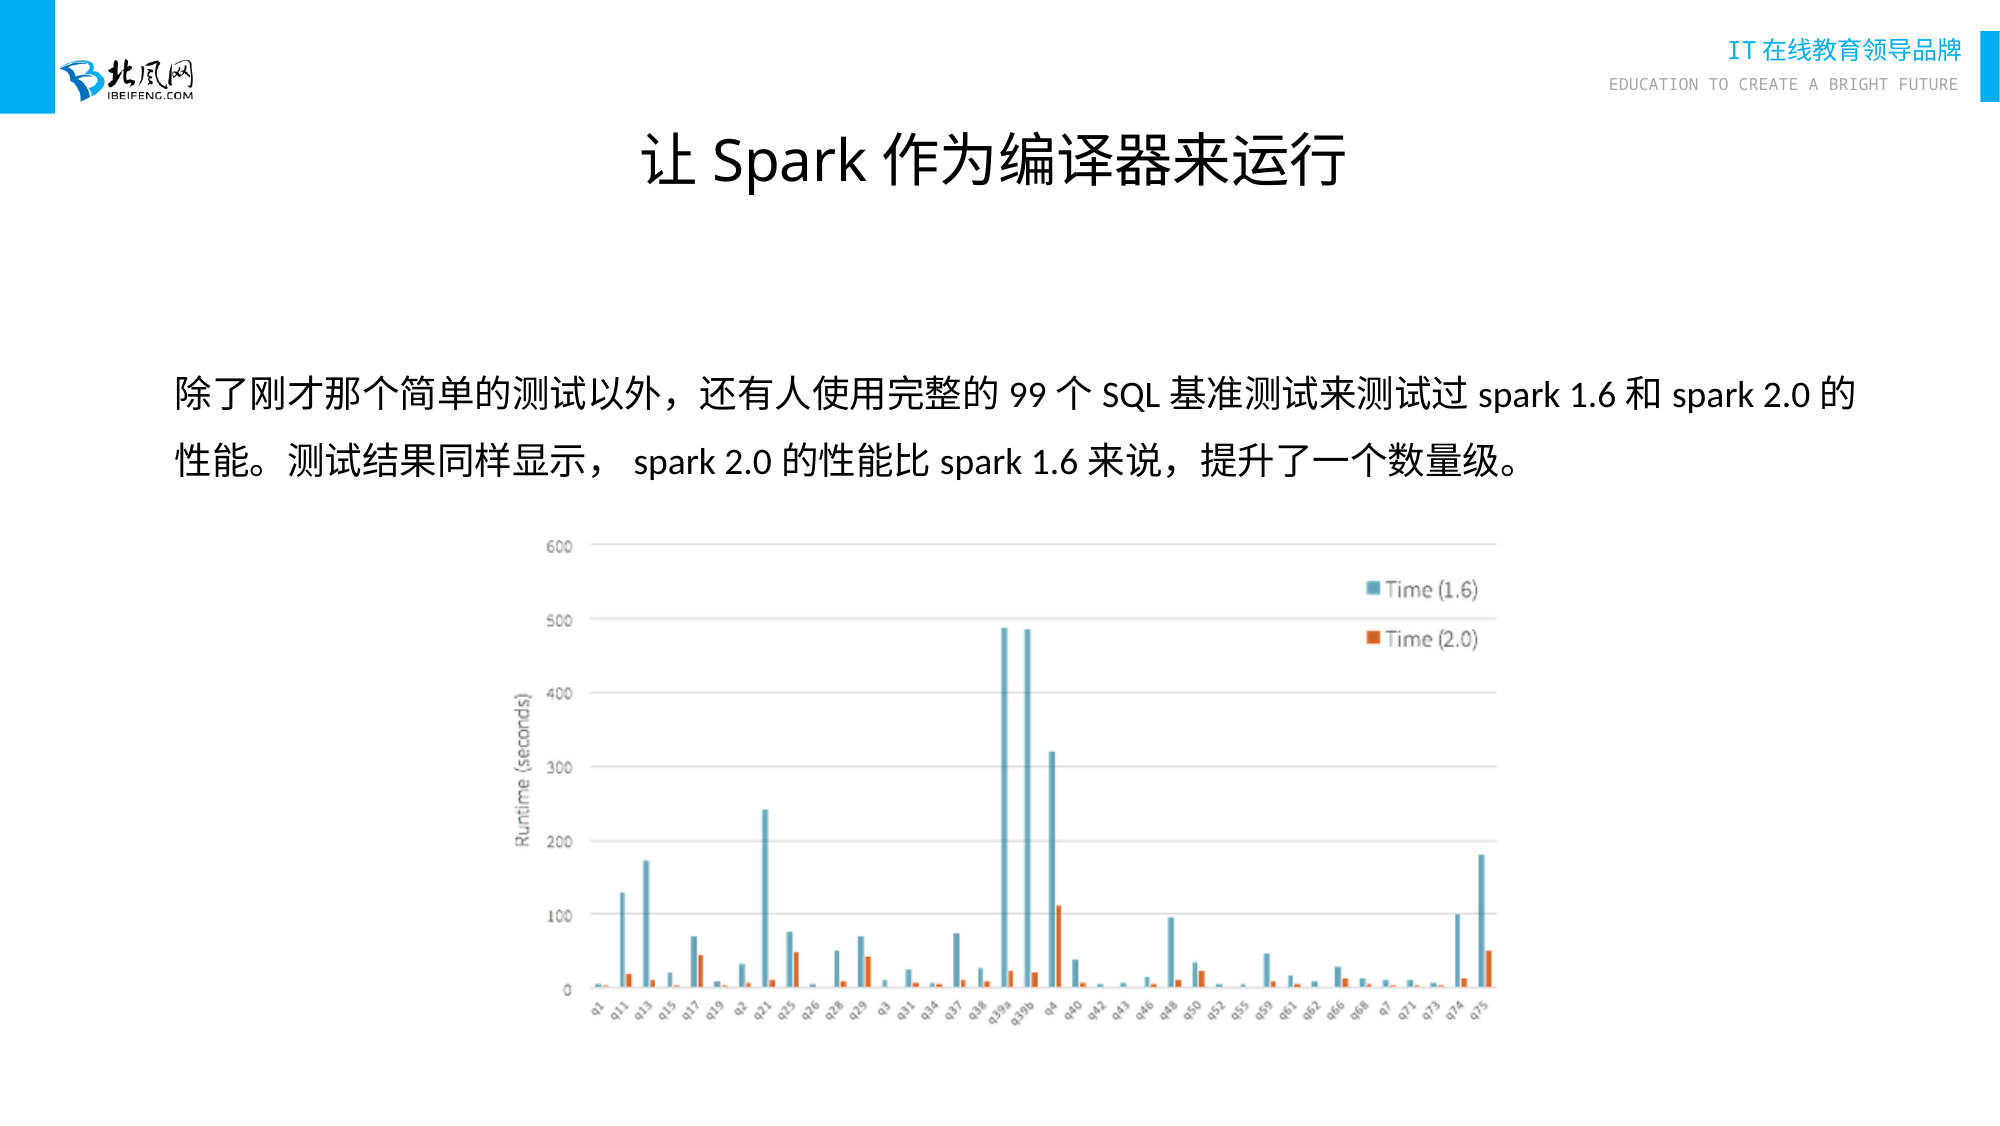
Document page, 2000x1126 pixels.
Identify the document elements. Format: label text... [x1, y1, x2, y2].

picture [56, 54, 198, 103]
text_box 让Spark作为编译器来运行 [553, 116, 1435, 201]
picture [458, 528, 1529, 1054]
text_box 除了刚才那个简单的测试以外，还有人使用完整的99个SQL基准测试来测试过spark 1.6和spark 2.0的性能。测试结果同样显示，spark 2.0的性能比spark 1.6来说，提升了一个数量级。 [159, 339, 1909, 670]
